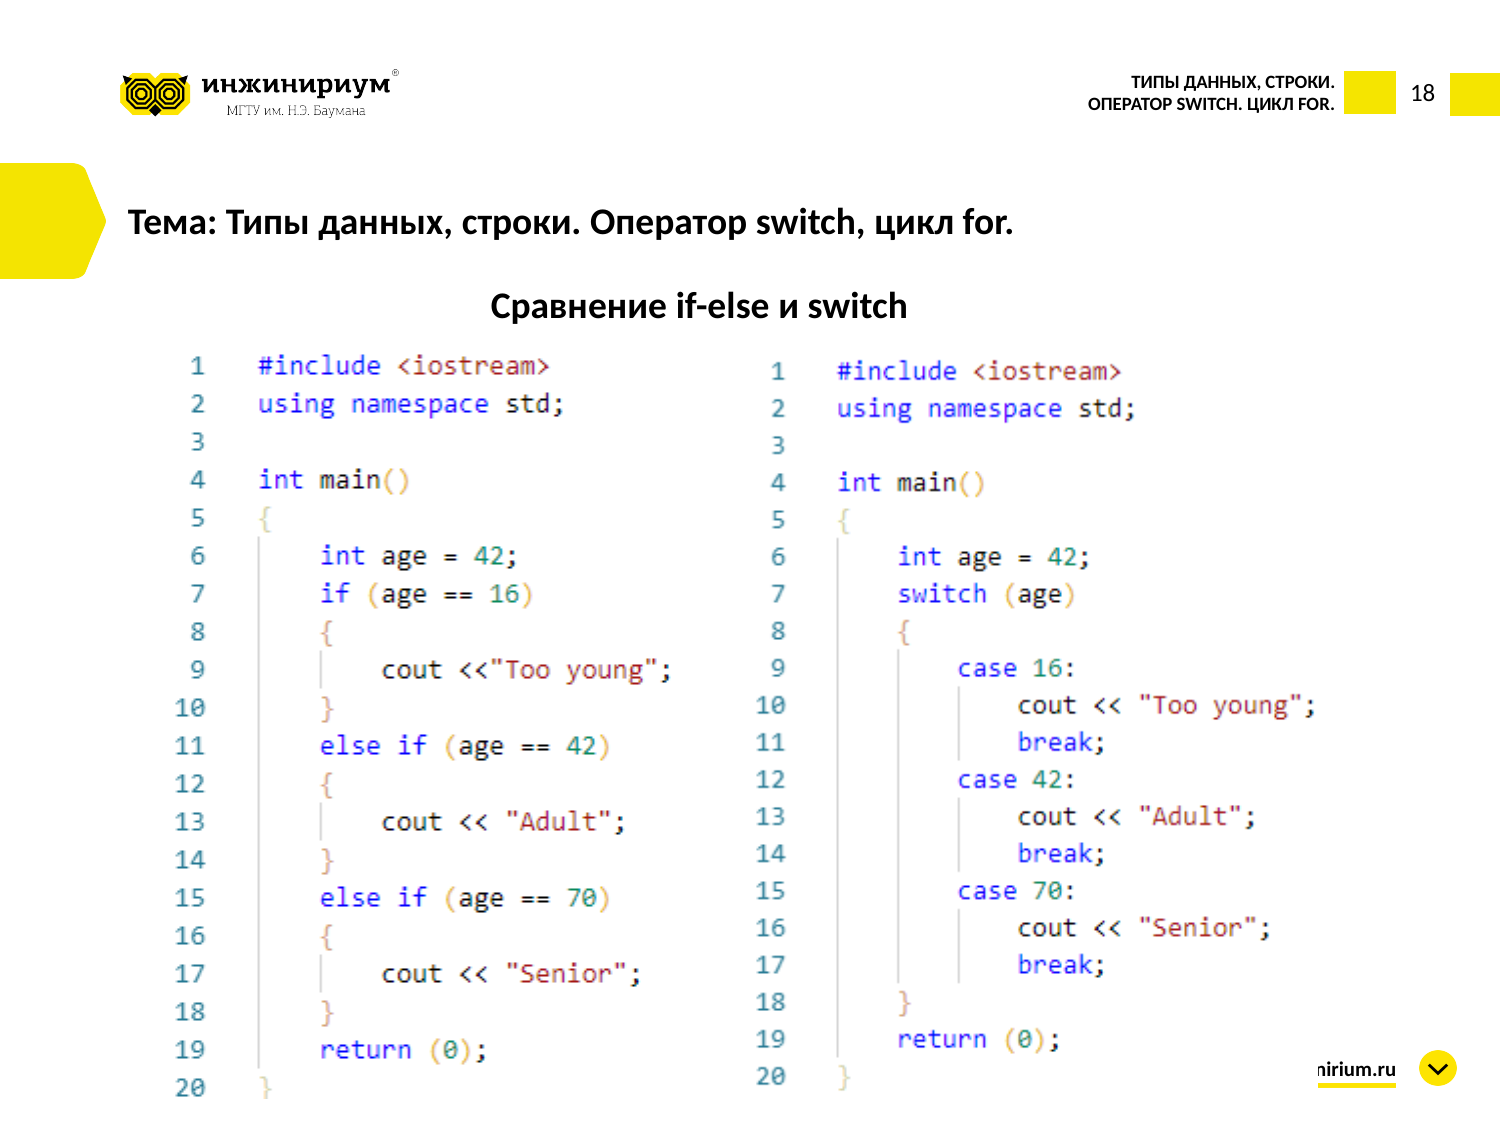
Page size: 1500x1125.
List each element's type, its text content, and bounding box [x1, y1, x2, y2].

text_box inginirium.ru [1323, 1047, 1412, 1088]
text_box Тема: Типы данных, строки. Оператор switch, цикл for. [113, 189, 1353, 255]
picture [0, 163, 106, 279]
picture [1344, 71, 1396, 115]
picture [120, 68, 399, 119]
text_box ТИПЫ ДАННЫХ, СТРОКИ. ОПЕРАТОР SWITCH. ЦИКЛ FOR. [723, 62, 1350, 122]
picture [1449, 73, 1500, 116]
picture [1419, 1049, 1457, 1086]
text_box 18 [1395, 69, 1460, 116]
text_box Сравнение if-else и switch [476, 273, 1177, 350]
picture [174, 348, 679, 1099]
picture [755, 348, 1396, 1093]
